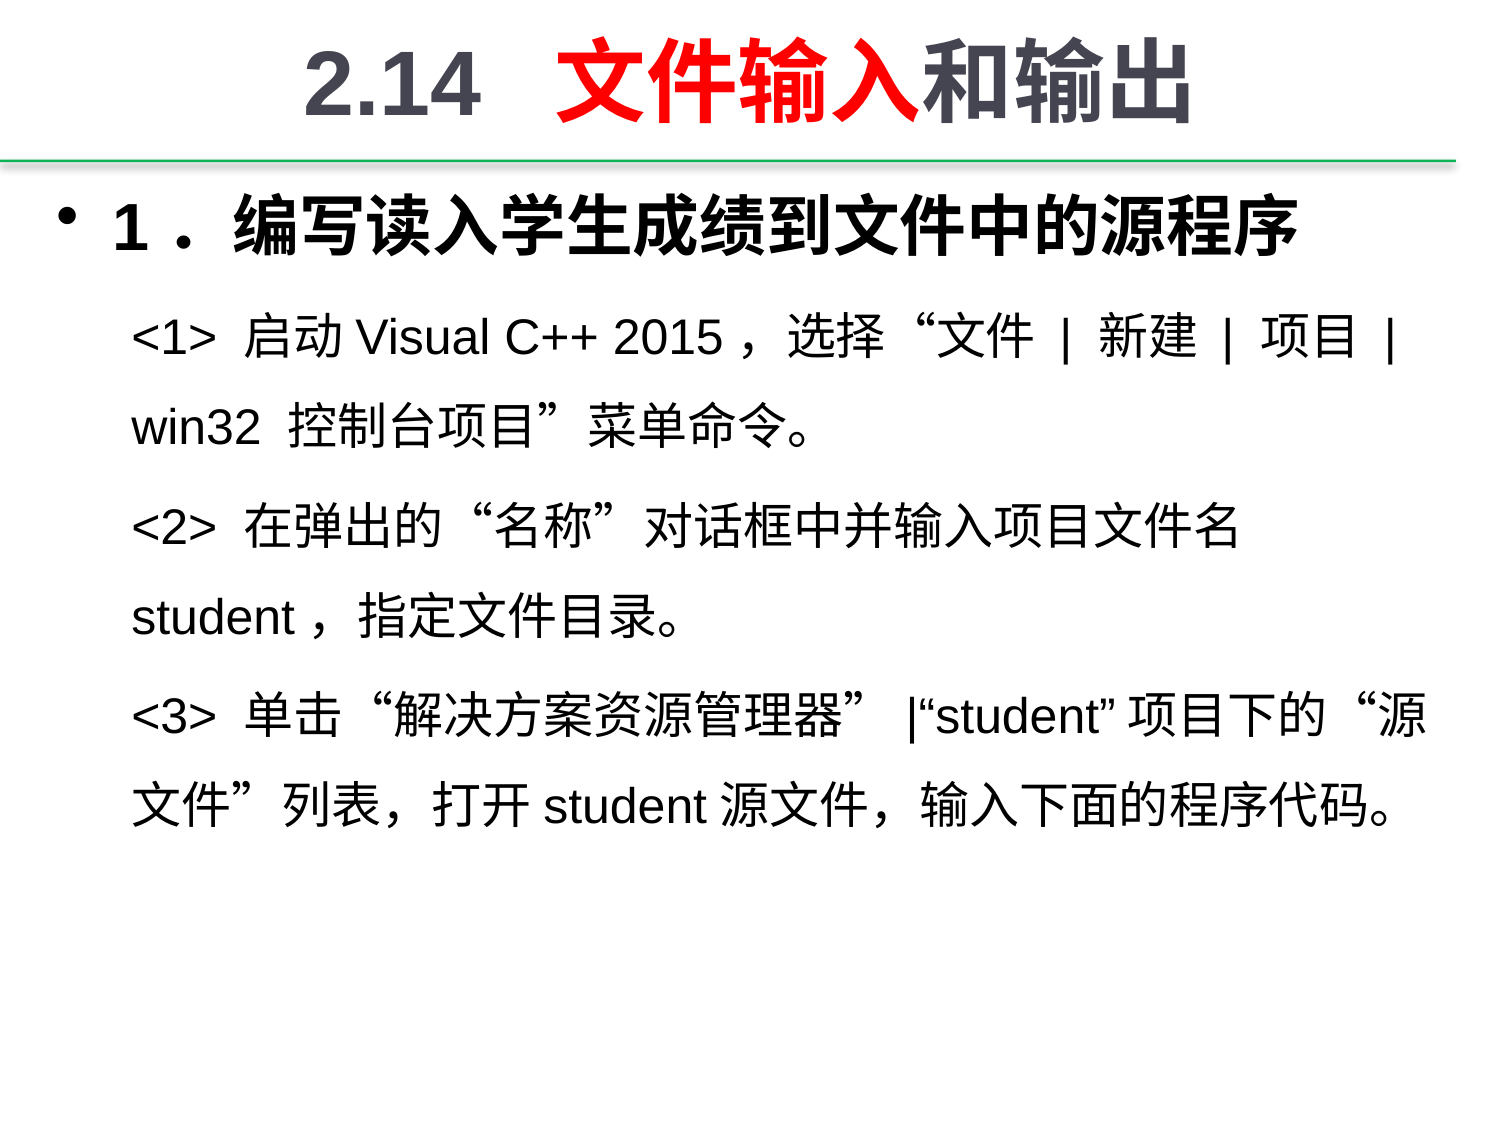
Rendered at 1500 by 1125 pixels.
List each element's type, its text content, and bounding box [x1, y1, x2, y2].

list 1．编写读入学生成绩到文件中的源程序 <1> 启动Visual C++ 2015，选择“文件 | 新建 | 项目 |win32 控制台项目”菜单命令。 <2> 在弹出的“名称”对话框中并输入项目文件名student，指定文件目录。 <3> 单击“解决方案资源管理器”|“student”项目下的“源文件”列表，打开student源文件，输入下面的程序代码。 [41, 176, 1456, 1025]
title 2.14 文件输入和输出 [75, 12, 1425, 146]
